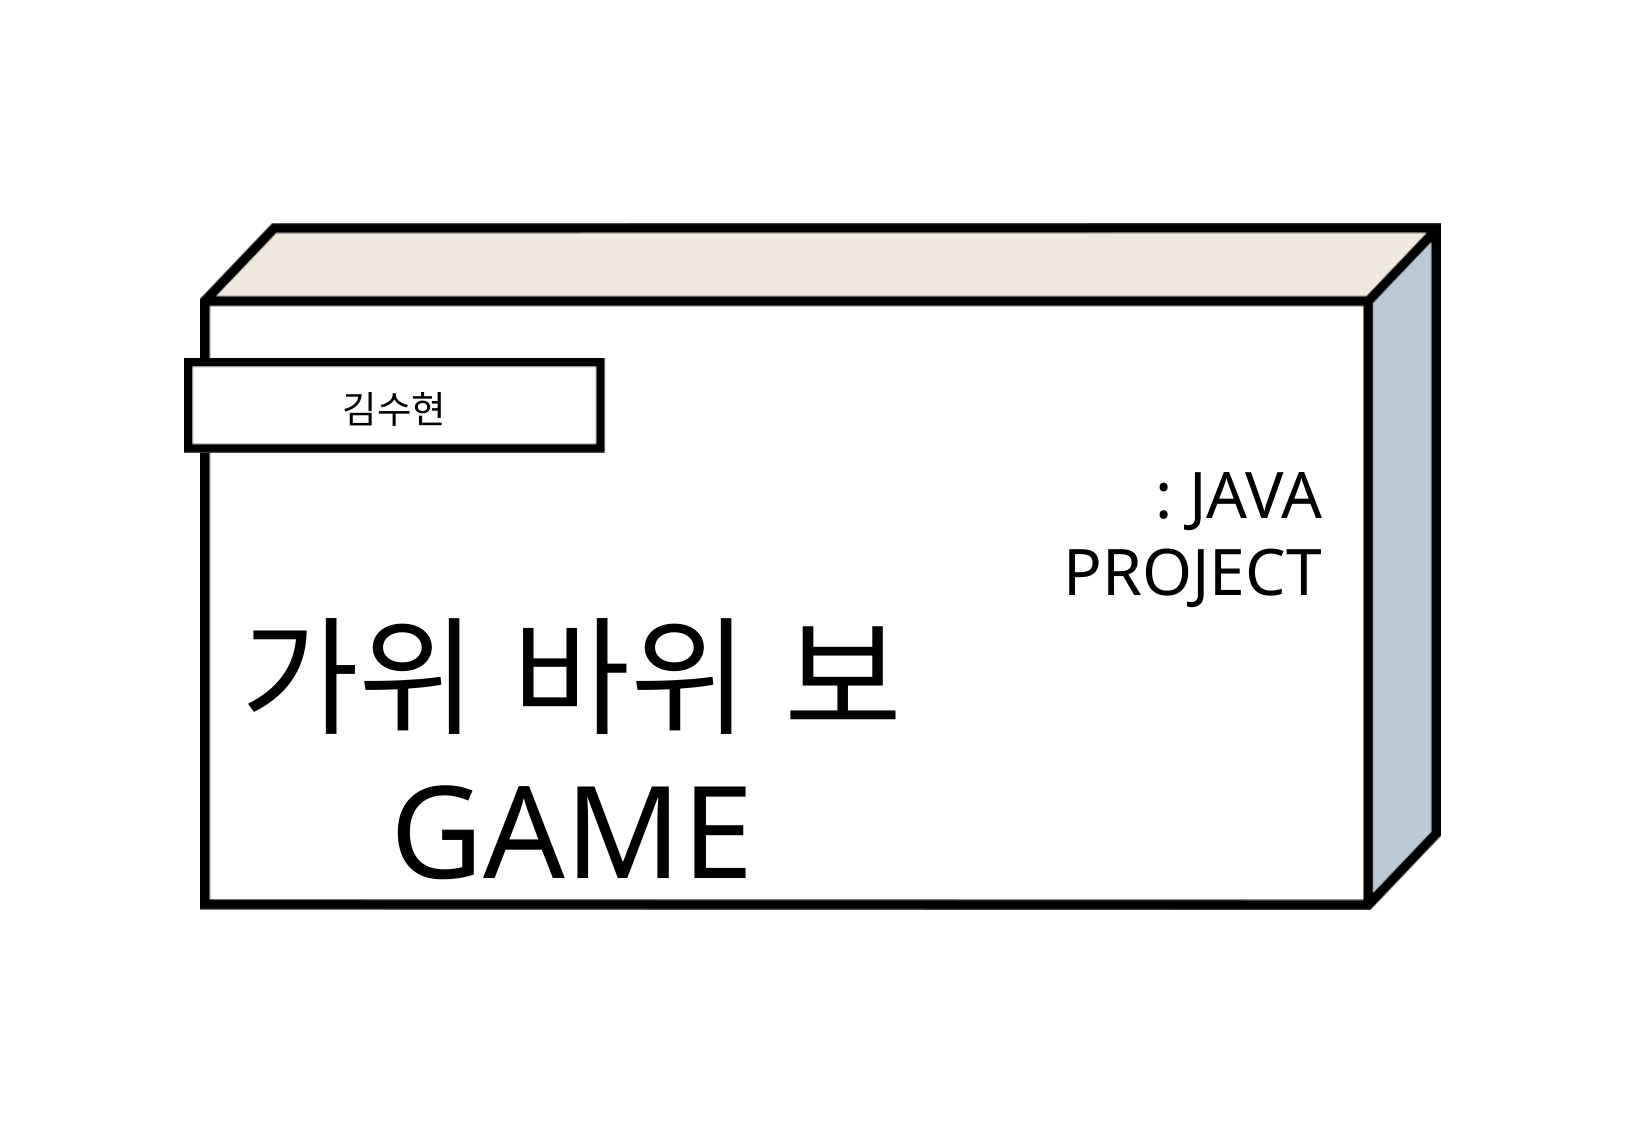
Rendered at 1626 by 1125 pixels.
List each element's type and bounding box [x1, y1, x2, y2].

text_box [183, 357, 606, 454]
text_box [199, 223, 1441, 910]
